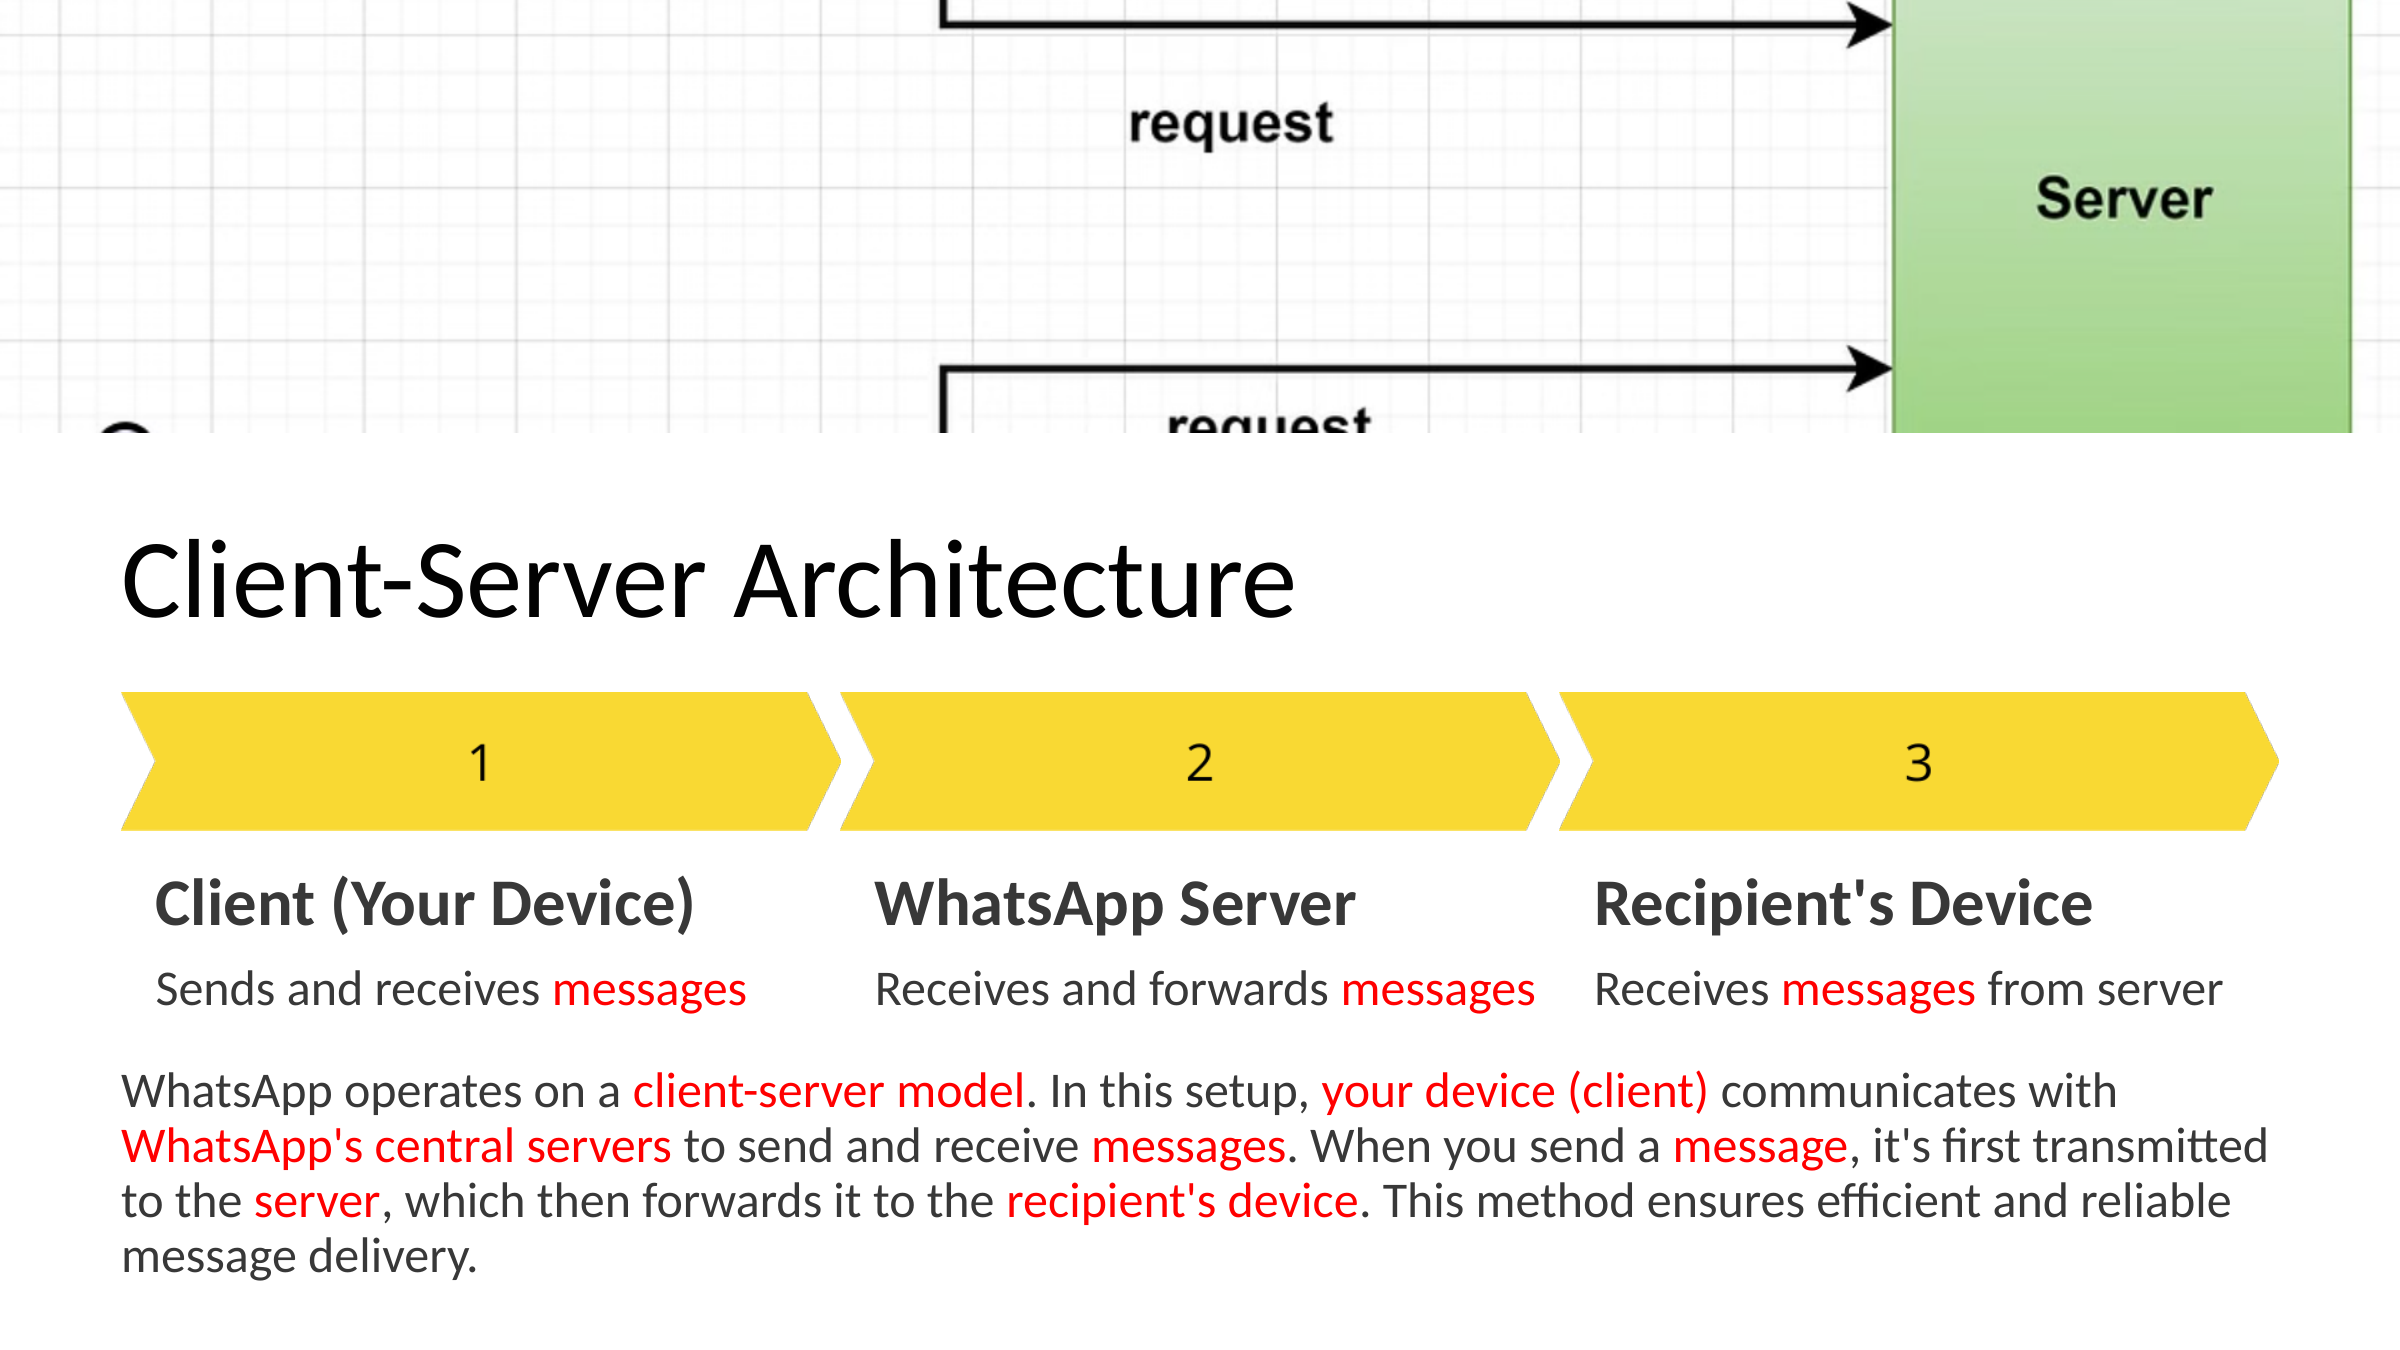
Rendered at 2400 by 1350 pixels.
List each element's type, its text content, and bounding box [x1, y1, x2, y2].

text_box Receives messages from server [1594, 960, 2245, 1016]
text_box Recipient's Device [1594, 882, 2048, 940]
picture [0, 0, 2400, 433]
text_box Client-Server Architecture [121, 527, 1186, 641]
text_box WhatsApp Server [874, 882, 1329, 940]
picture [120, 692, 2279, 831]
text_box Receives and forwards messages [874, 960, 1525, 1016]
text_box Sends and receives messages [155, 960, 806, 1016]
text_box Client (Your Device) [155, 882, 610, 940]
text_box WhatsApp operates on a client-server model. In this setup, your device (client) communicates with WhatsApp's central servers to send and receive messages. When you send a message, it's first transmitted to the server, which then forwards it to the recipient's device. This method ensures efficient and reliable message delivery. [121, 1062, 2307, 1292]
